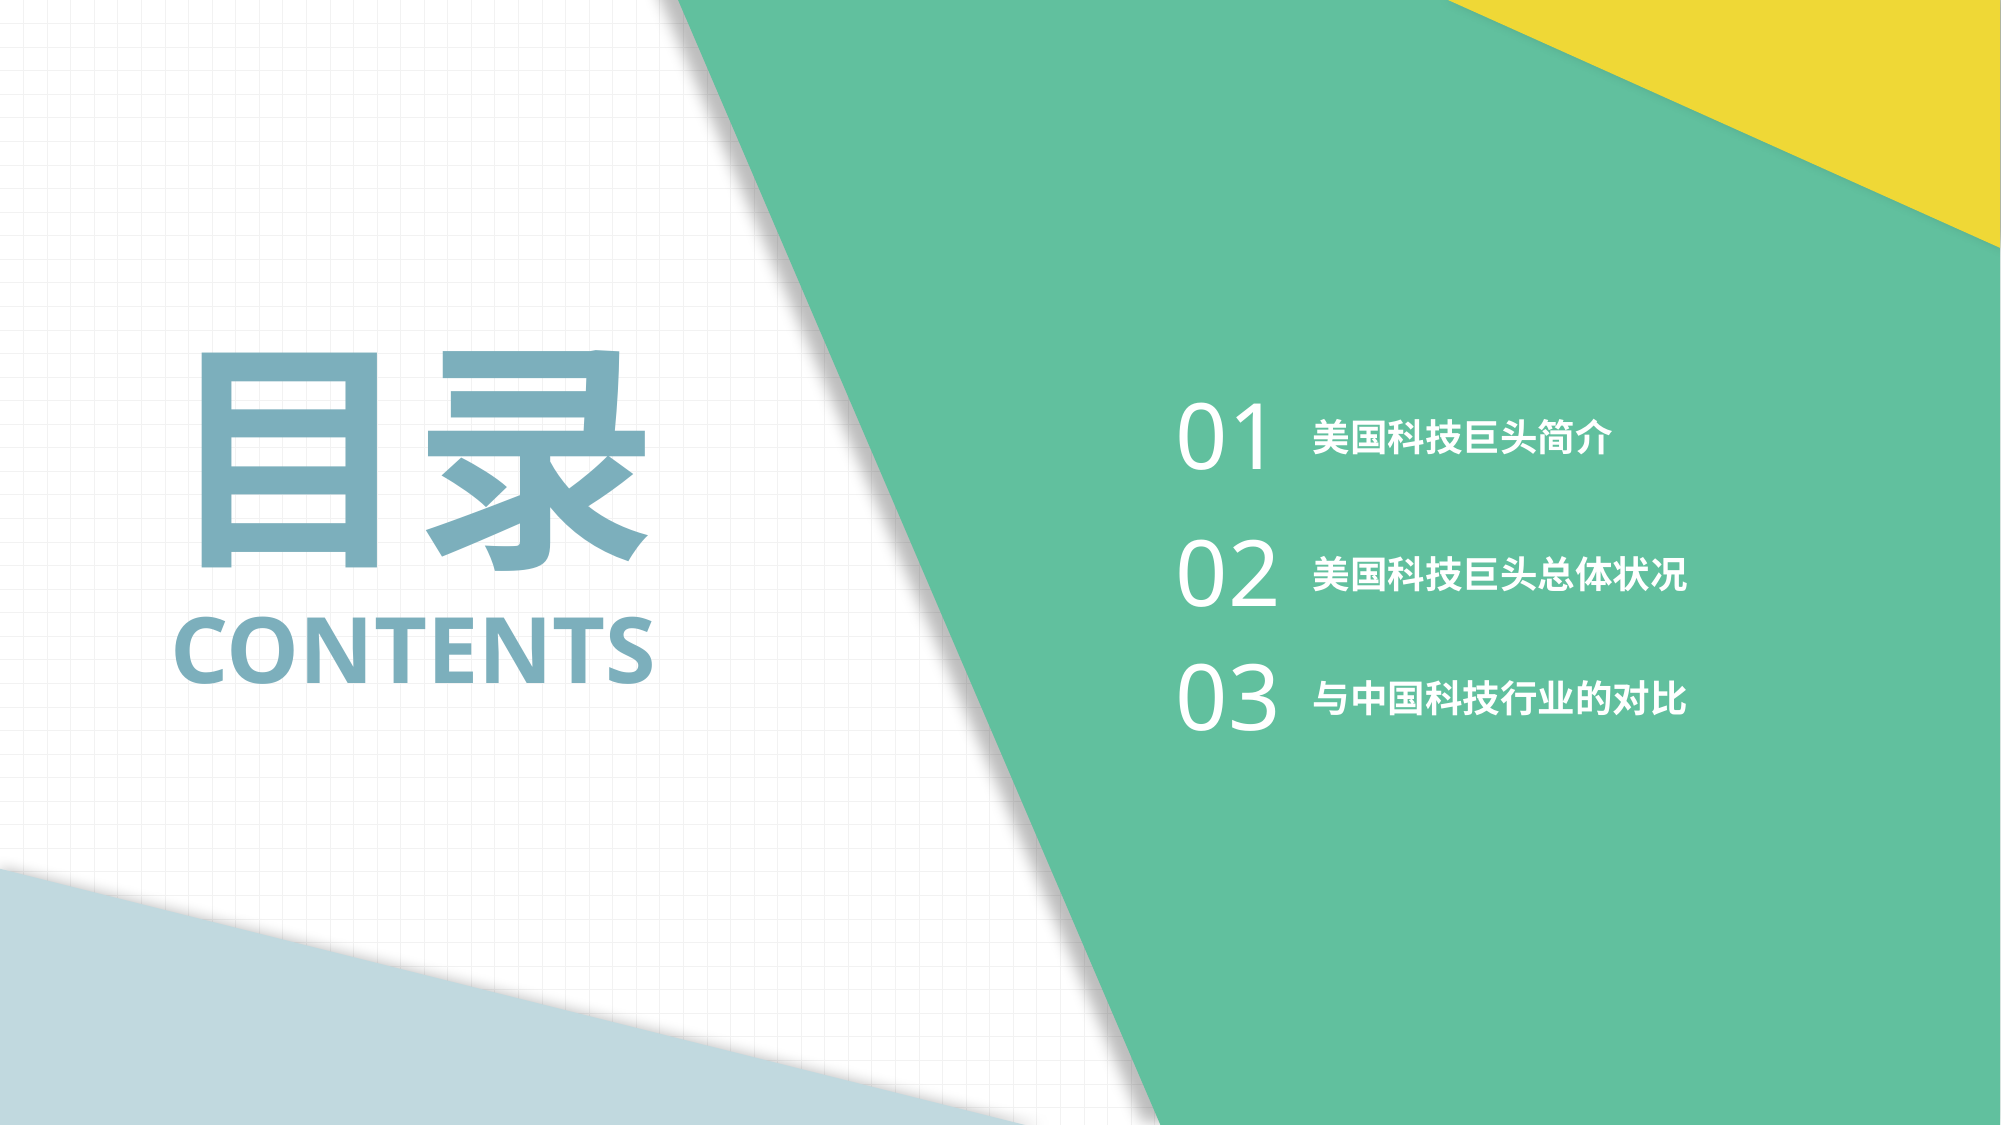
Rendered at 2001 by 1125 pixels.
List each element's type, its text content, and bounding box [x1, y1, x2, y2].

list 03 [1160, 647, 1298, 754]
list 02 [1160, 522, 1298, 630]
list 美国科技巨头简介 [1297, 402, 1829, 476]
list 美国科技巨头总体状况 [1297, 539, 1829, 613]
list 与中国科技行业的对比 [1297, 663, 1829, 737]
list 01 [1160, 386, 1298, 493]
